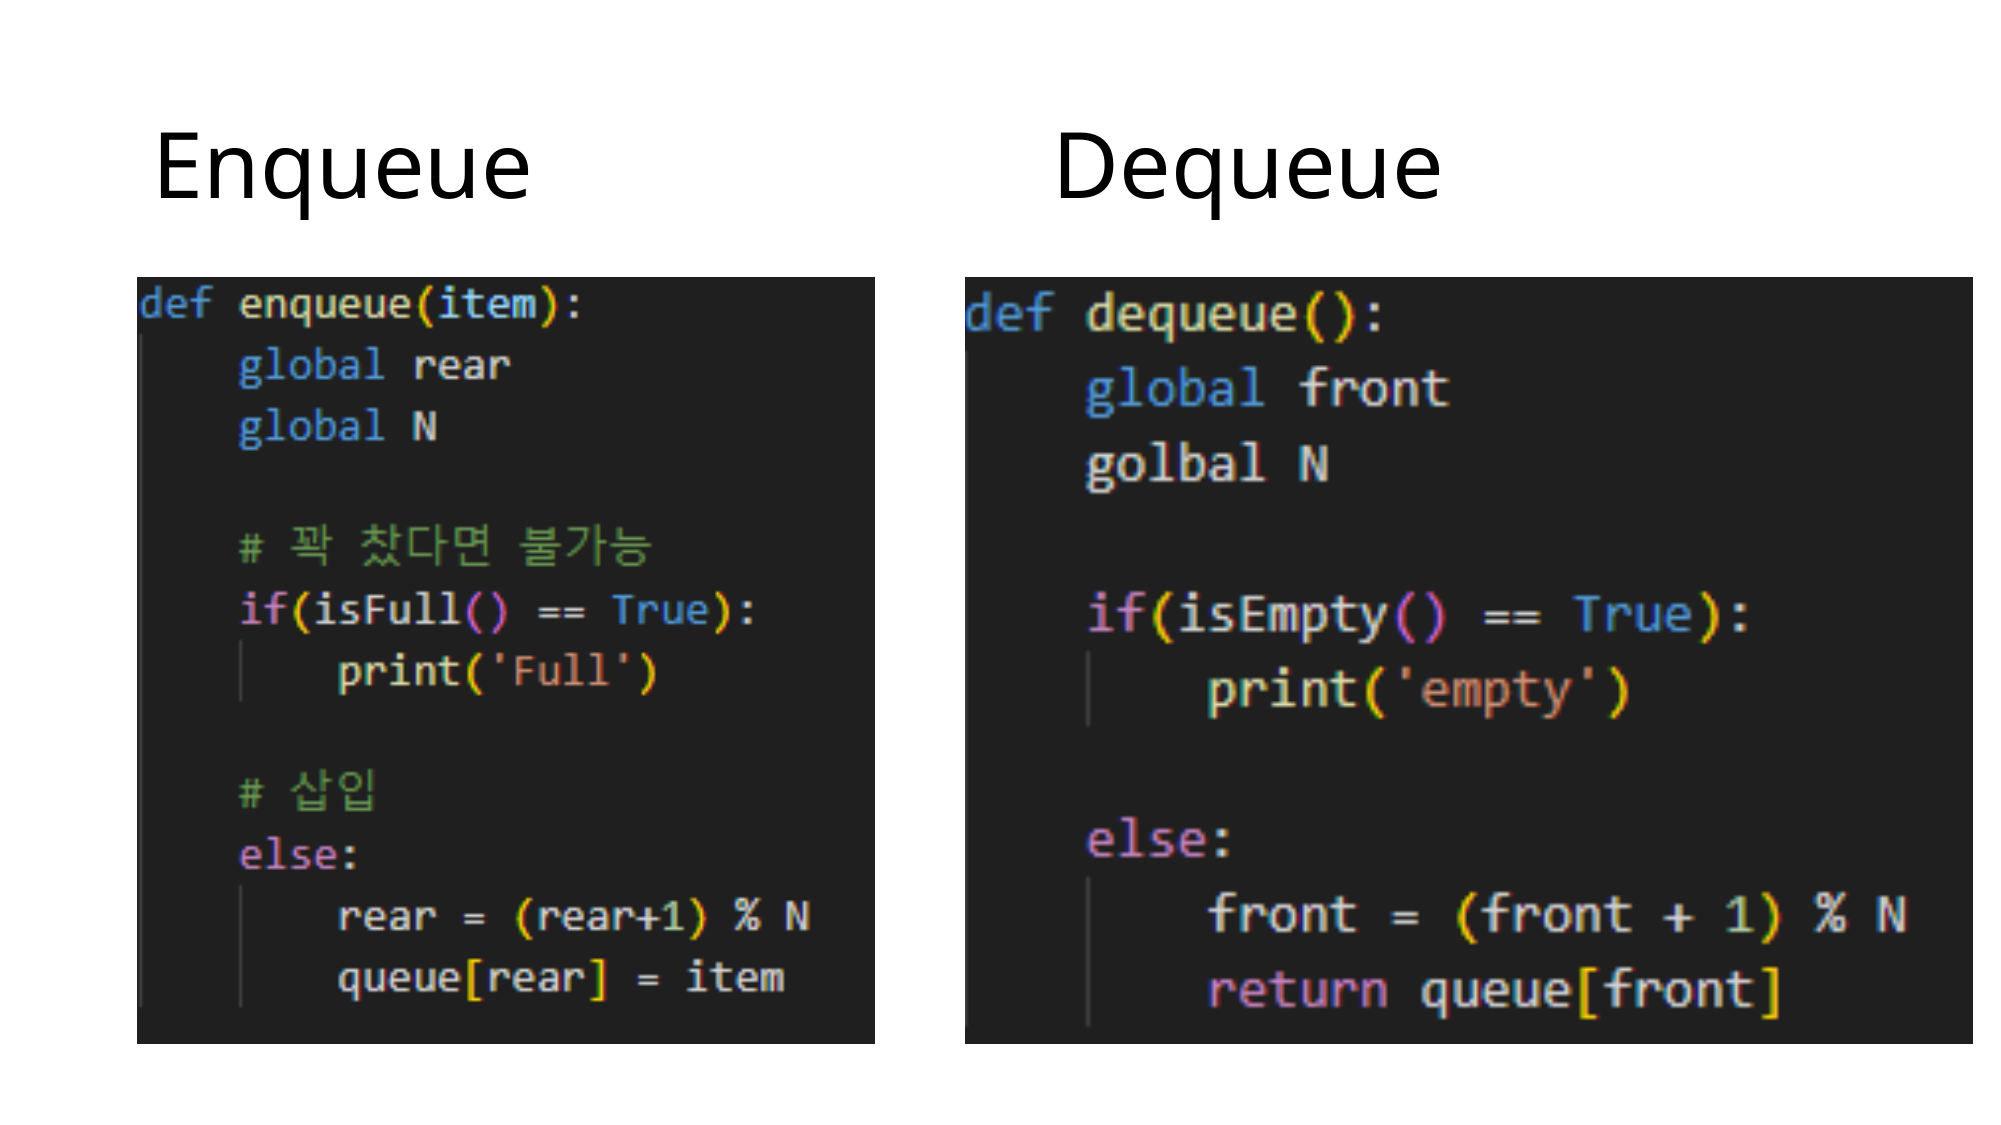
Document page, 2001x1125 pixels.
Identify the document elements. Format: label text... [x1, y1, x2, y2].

title Enqueue Dequeue [137, 59, 1863, 278]
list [137, 277, 875, 1044]
picture [965, 277, 1973, 1044]
